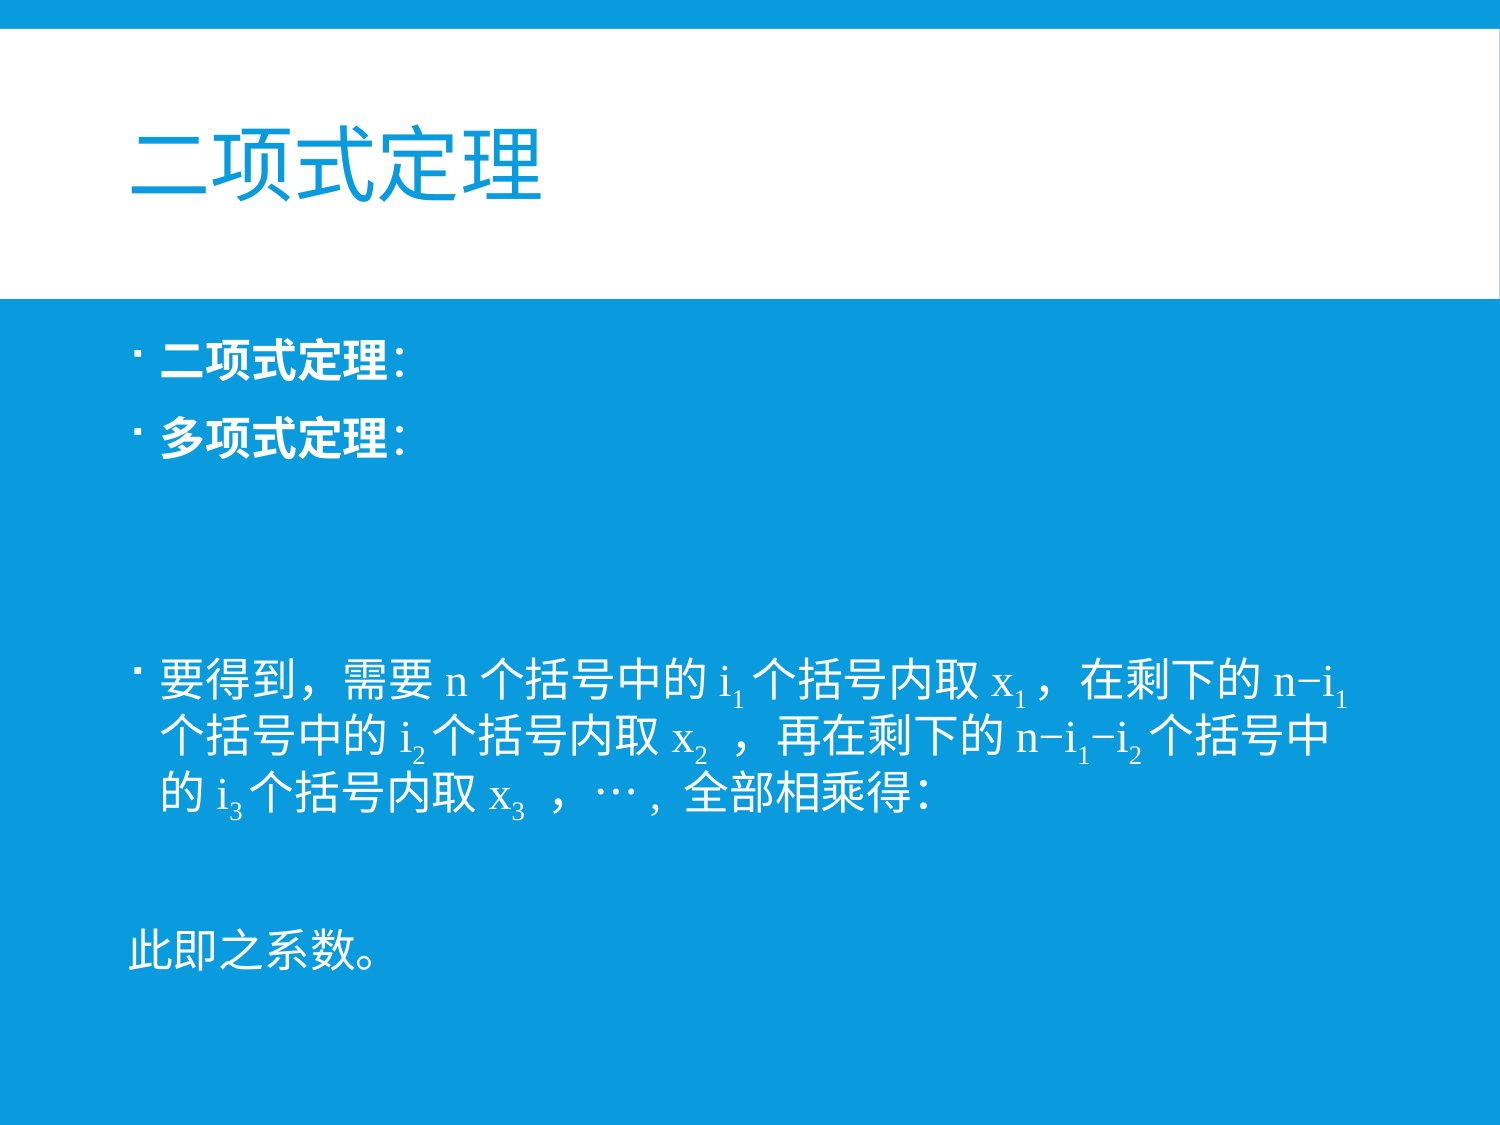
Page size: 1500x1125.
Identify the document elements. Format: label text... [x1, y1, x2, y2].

title 二项式定理 [112, 46, 1388, 295]
